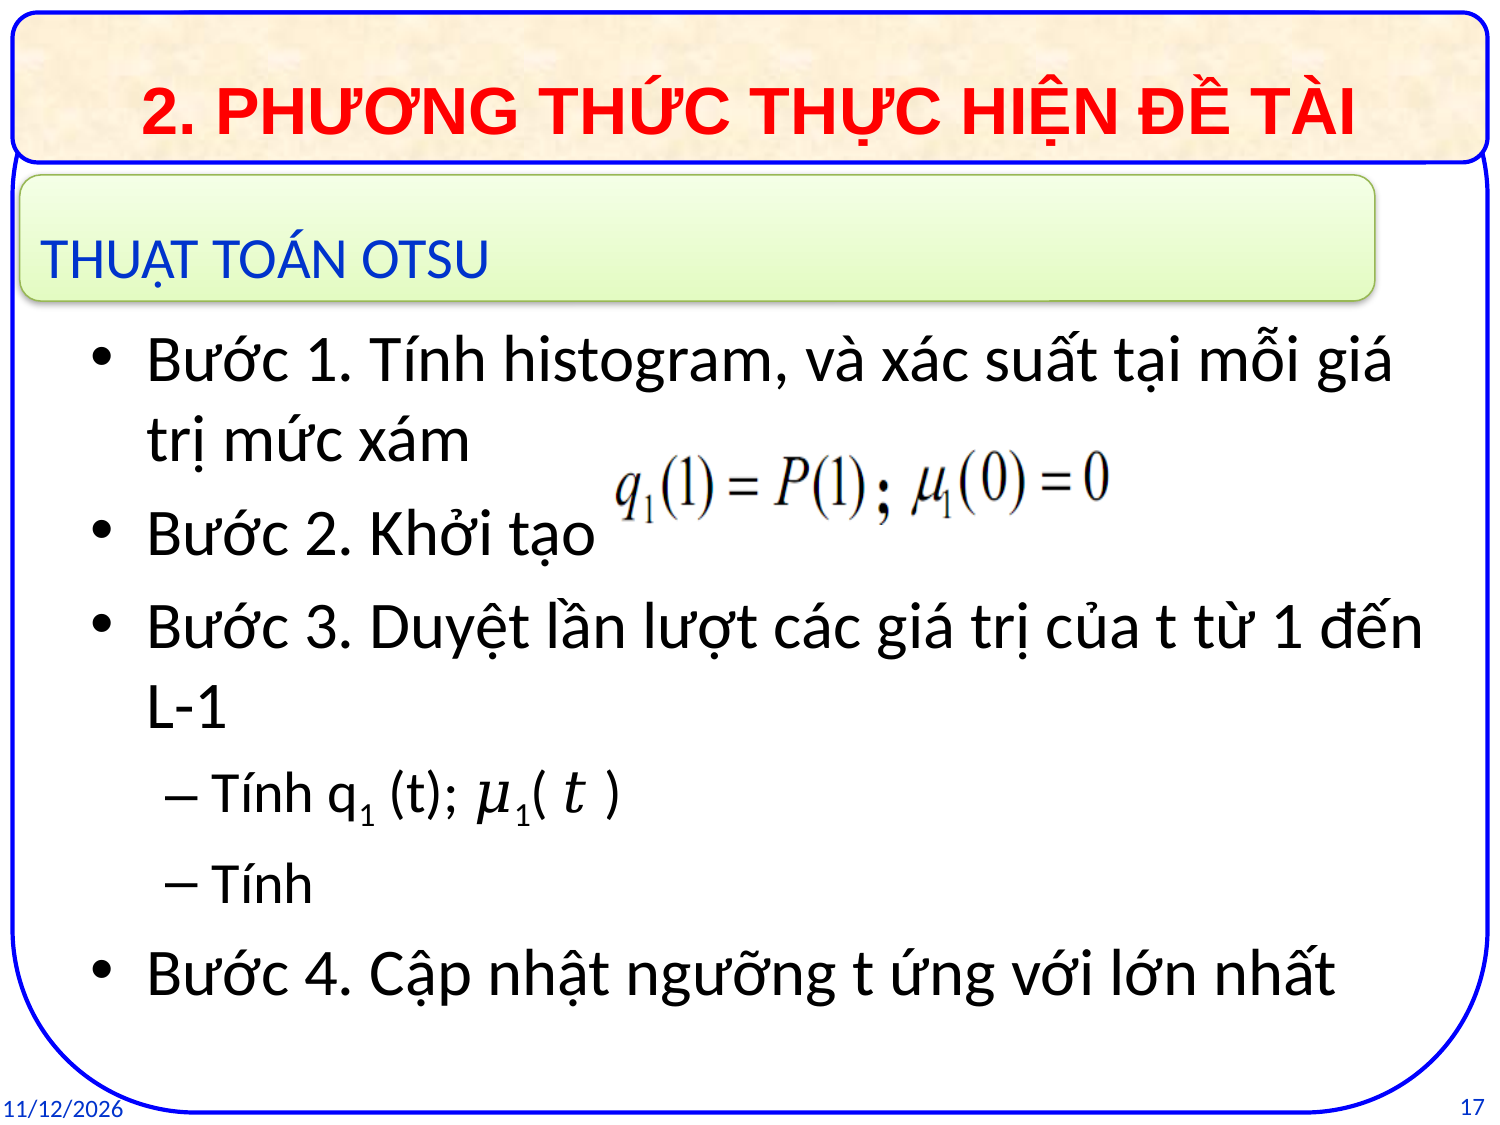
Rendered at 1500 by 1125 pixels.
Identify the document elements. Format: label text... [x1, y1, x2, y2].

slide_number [0, 1077, 338, 1125]
text_box 2. PHƯƠNG THỨC THỰC HIỆN ĐỀ TÀI [10, 10, 1490, 165]
text_box THUẬT TOÁN OTSU [18, 174, 1376, 302]
slide_number 17 [1149, 1074, 1500, 1125]
picture [605, 449, 1113, 526]
